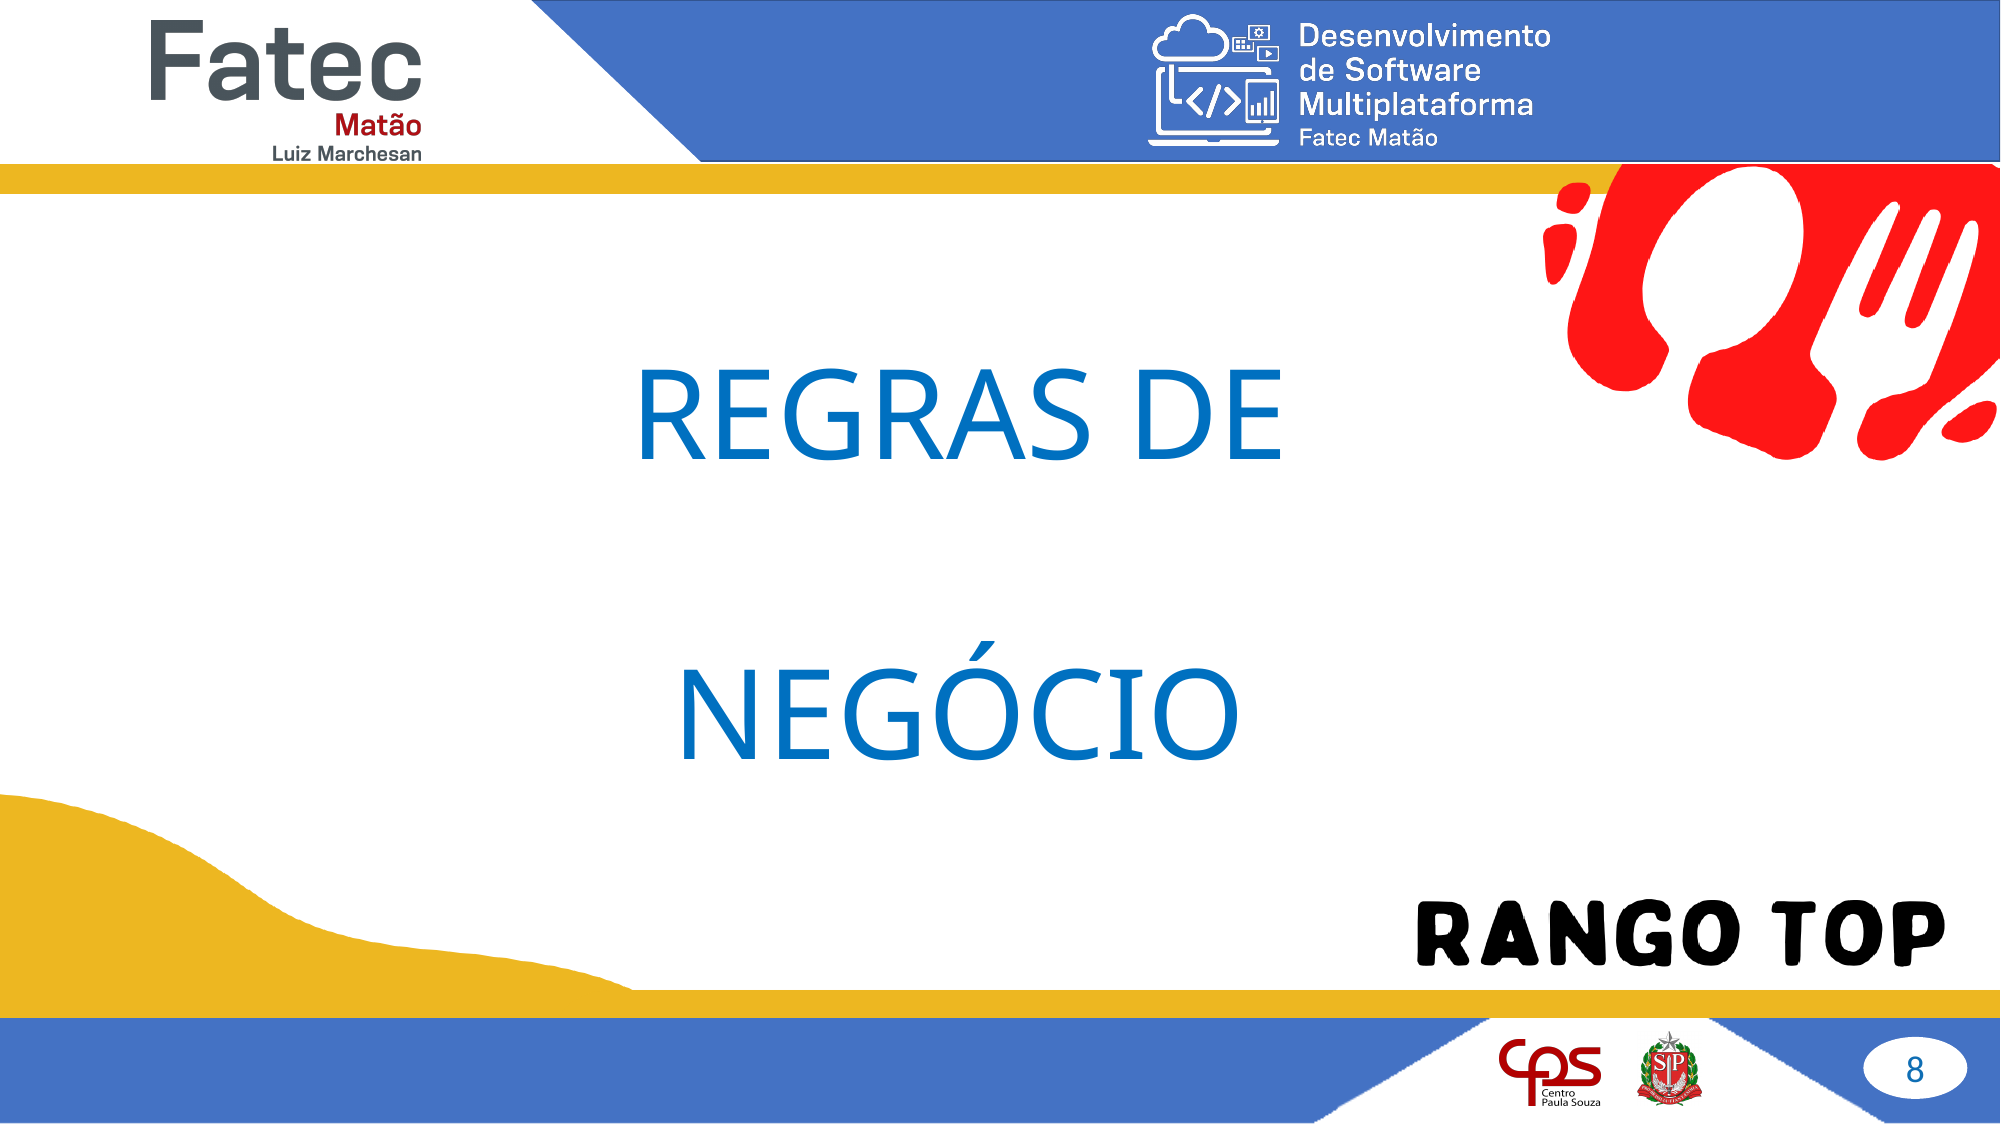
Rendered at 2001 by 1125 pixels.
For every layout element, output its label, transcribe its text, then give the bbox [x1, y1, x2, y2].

picture [0, 164, 2000, 1125]
picture [151, 20, 421, 161]
slide_number 8 [1864, 1038, 1967, 1098]
picture [1148, 14, 1550, 146]
